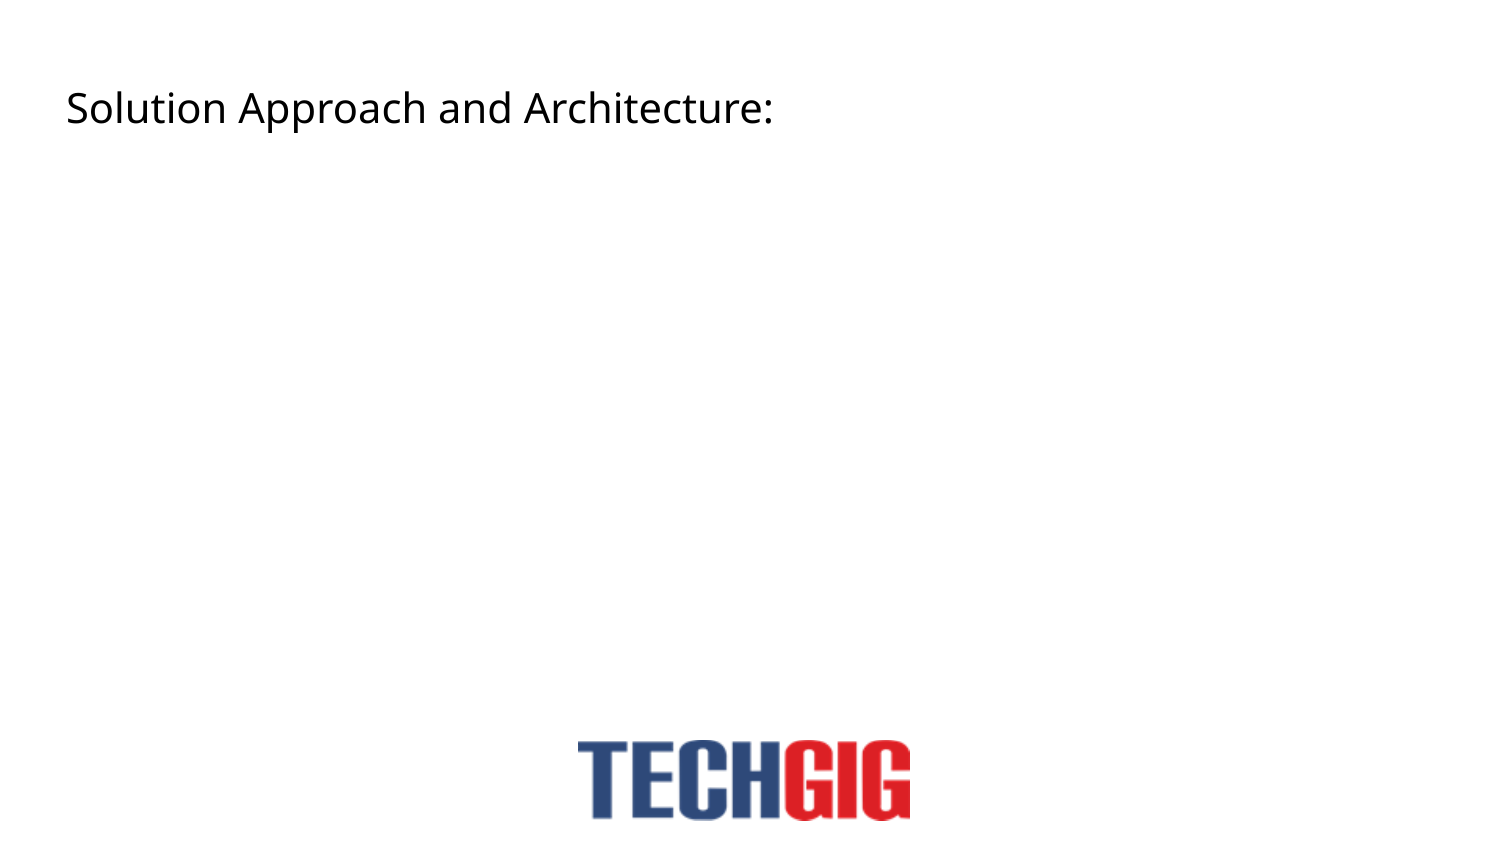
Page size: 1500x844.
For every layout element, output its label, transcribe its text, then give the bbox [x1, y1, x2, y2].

title Solution Approach and Architecture: [51, 72, 1449, 167]
picture [578, 740, 910, 821]
